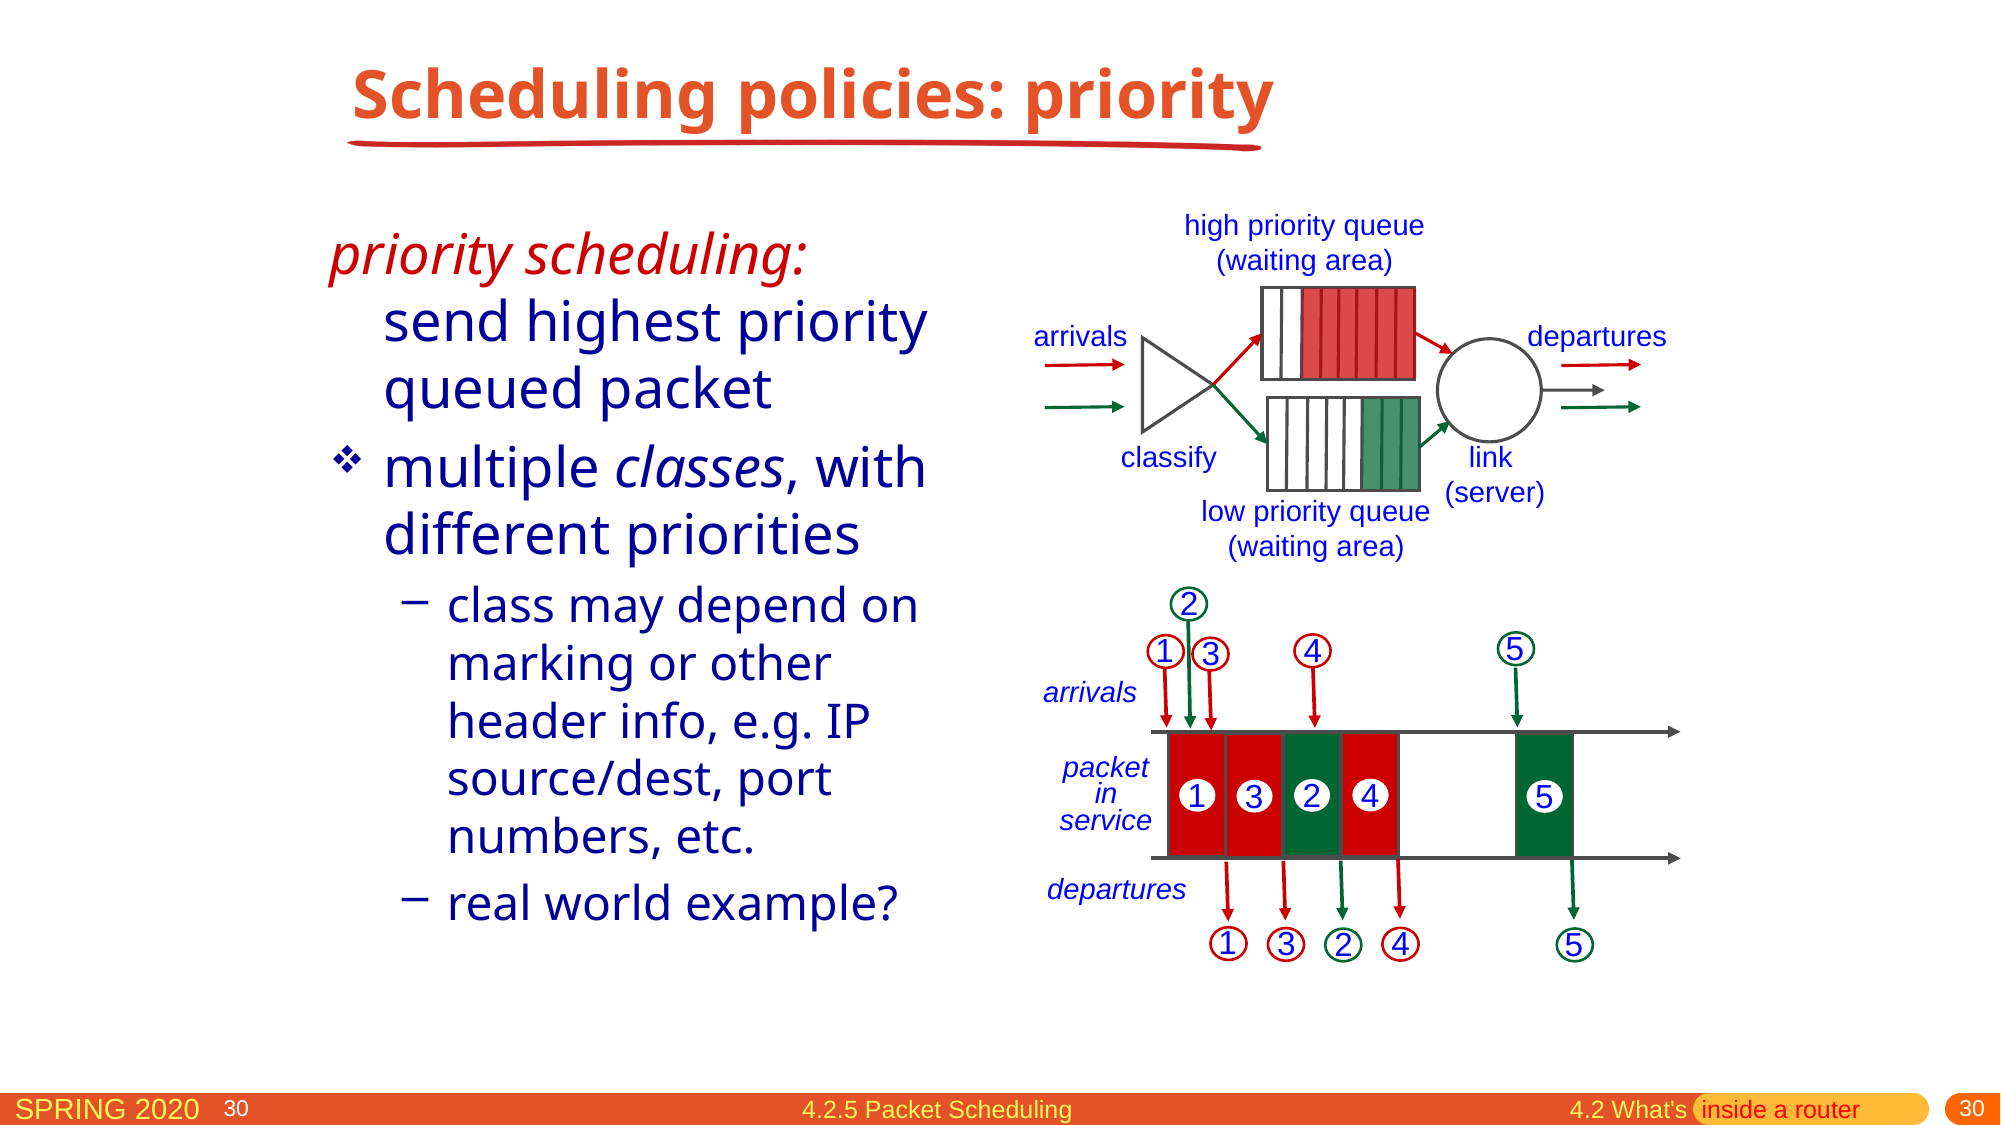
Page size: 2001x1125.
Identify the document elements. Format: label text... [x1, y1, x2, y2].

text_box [1168, 738, 1220, 857]
text_box 4.2.5 Packet Scheduling [787, 1086, 1201, 1125]
text_box departures [1032, 862, 1197, 913]
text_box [1376, 858, 1426, 971]
text_box arrivals [1028, 666, 1135, 716]
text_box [1017, 198, 1683, 571]
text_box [1225, 733, 1281, 858]
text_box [1140, 622, 1190, 728]
text_box packet in service [1035, 749, 1163, 844]
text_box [1490, 619, 1540, 728]
picture [343, 136, 1273, 155]
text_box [1164, 574, 1215, 623]
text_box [1261, 860, 1312, 972]
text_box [1341, 732, 1399, 857]
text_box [1202, 861, 1253, 971]
list priority scheduling: send highest priority queued packet multiple classes, with different priorities class may depend on marking or other header info, e.g. IP source/dest, port numbers, etc. real world example? [314, 211, 953, 1049]
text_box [1186, 624, 1236, 731]
text_box 4.2 What's inside a router [1555, 1086, 1886, 1125]
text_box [1283, 732, 1336, 857]
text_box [1319, 860, 1369, 972]
title Scheduling policies: priority [337, 0, 1613, 186]
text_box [1549, 859, 1599, 972]
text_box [1288, 621, 1338, 729]
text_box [1515, 733, 1574, 859]
